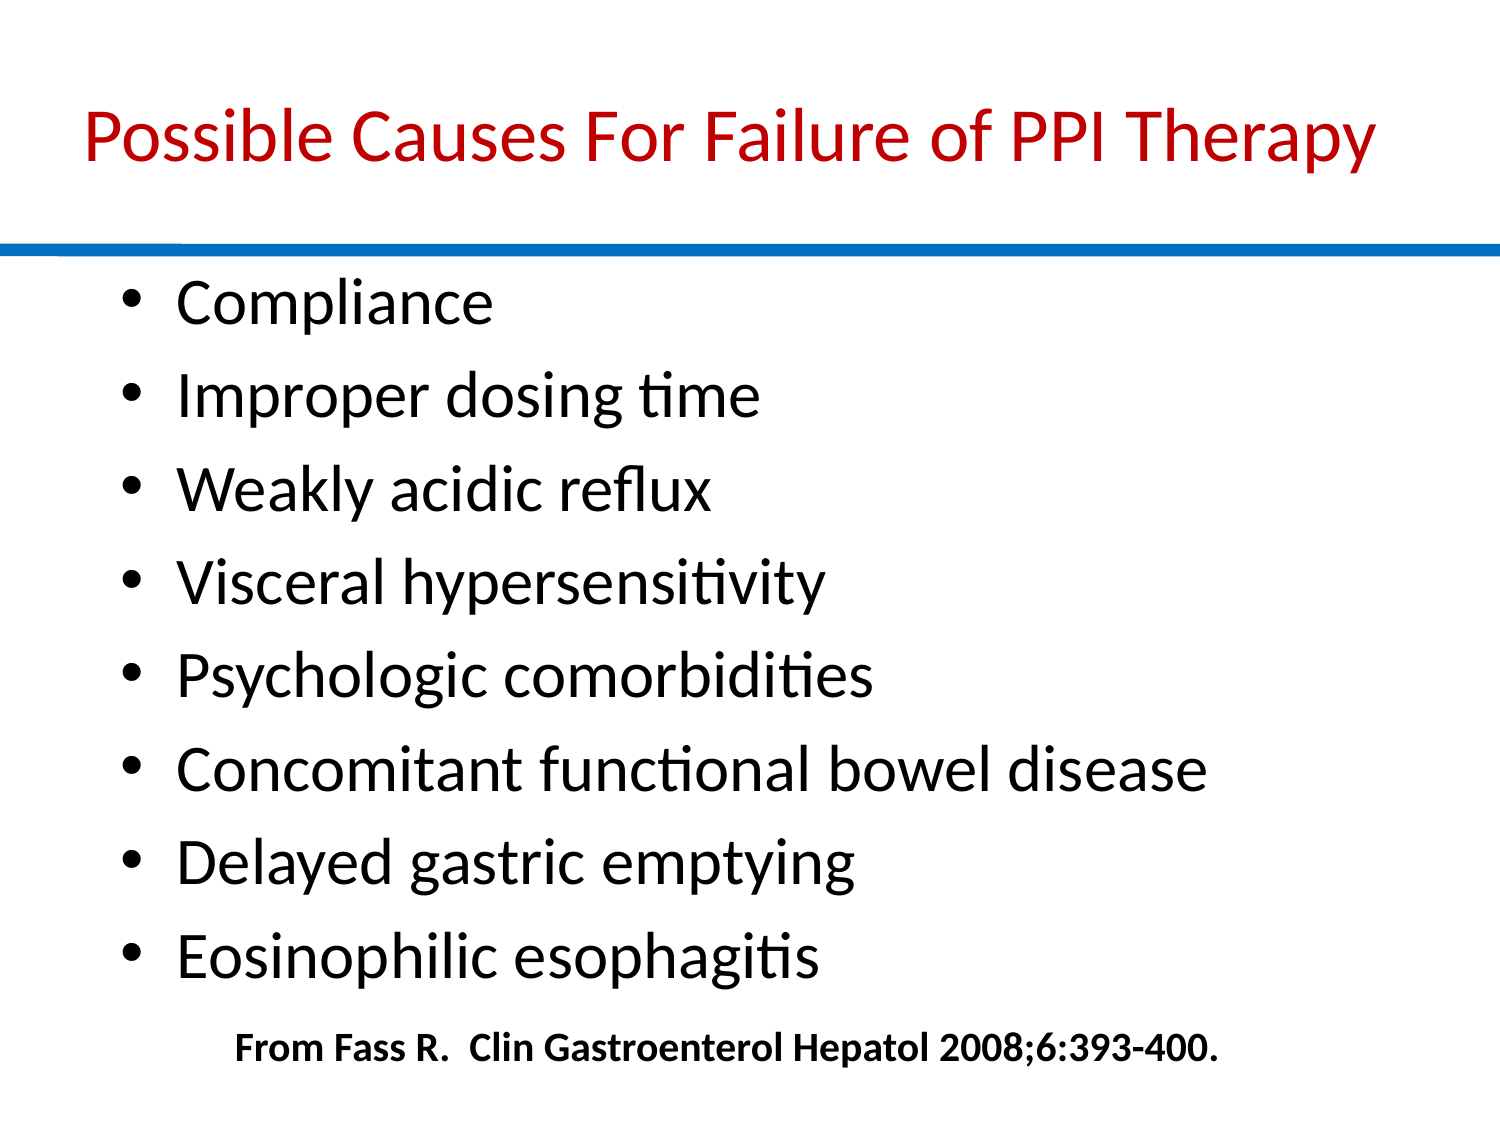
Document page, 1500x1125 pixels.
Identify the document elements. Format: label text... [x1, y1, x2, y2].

text_box From Fass R. Clin Gastroenterol Hepatol 2008;6:393-400. [219, 1012, 1236, 1078]
list Compliance Improper dosing time Weakly acidic reflux Visceral hypersensitivity Psychologic comorbidities Concomitant functional bowel disease Delayed gastric emptying Eosinophilic esophagitis [105, 260, 1381, 1013]
title Possible Causes For Failure of PPI Therapy [61, 37, 1417, 225]
